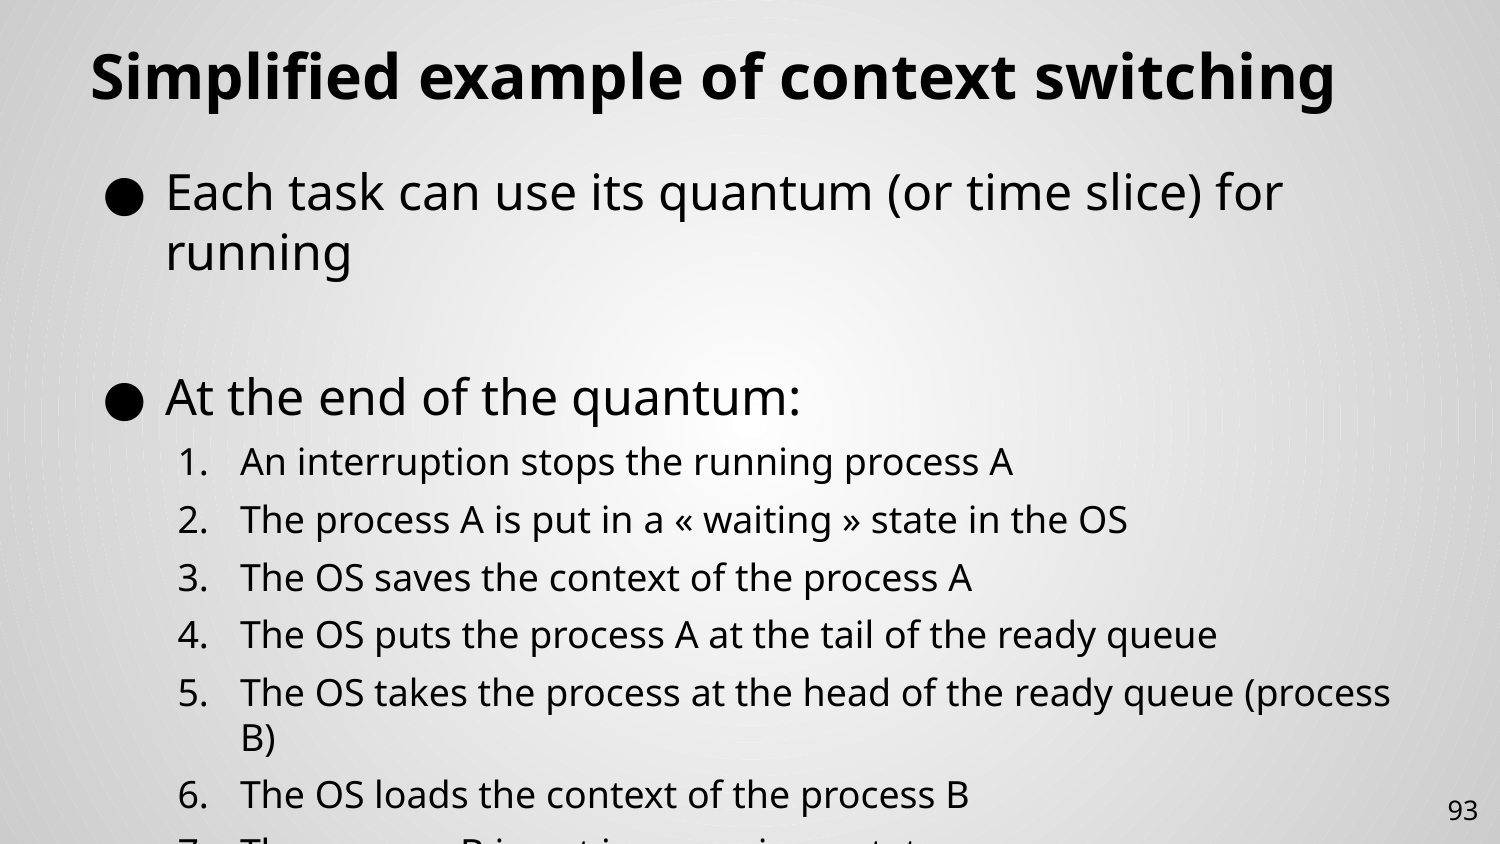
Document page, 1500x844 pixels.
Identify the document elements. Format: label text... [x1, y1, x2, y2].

slide_number 93 [1403, 779, 1494, 844]
list Each task can use its quantum (or time slice) for running At the end of the quantum: An interruption stops the running process A The process A is put in a « waiting » state in the OS The OS saves the context of the process A The OS puts the process A at the tail of the ready queue The OS takes the process at the head of the ready queue (process B) The OS loads the context of the process B The process B is put in « running » state [75, 145, 1425, 808]
title Simplified example of context switching [75, 33, 1425, 128]
